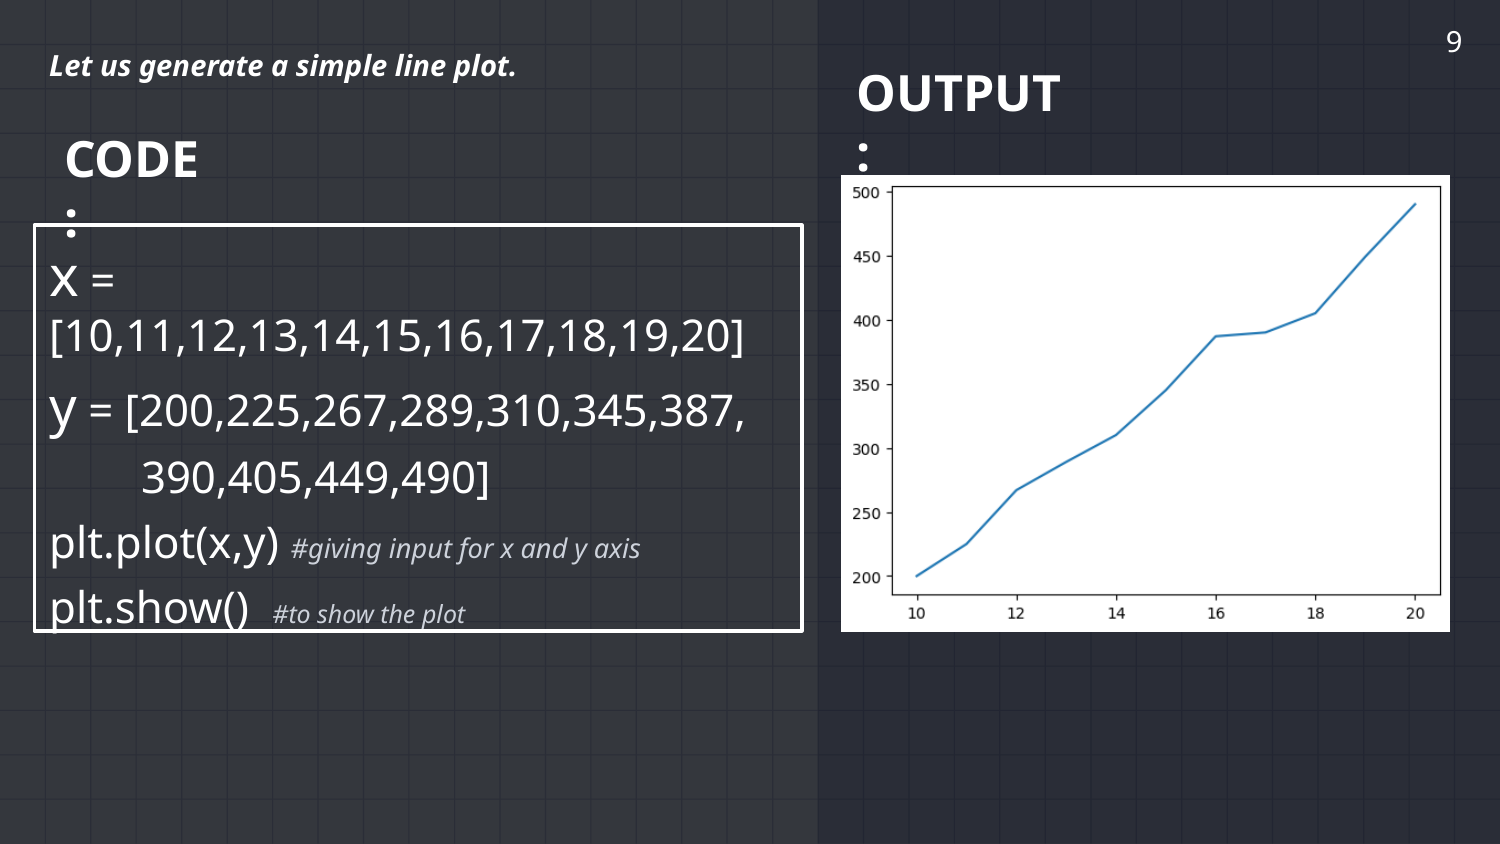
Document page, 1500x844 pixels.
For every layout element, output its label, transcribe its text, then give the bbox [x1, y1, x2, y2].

slide_number ‹#› [1408, 0, 1500, 88]
list x = [10,11,12,13,14,15,16,17,18,19,20] y = [200,225,267,289,310,345,387, 390,405,449,490] plt.plot(x,y) #giving input for x and y axis plt.show() #to show the plot [34, 225, 802, 632]
picture [841, 175, 1451, 632]
title OUTPUT : [841, 46, 1085, 126]
title CODE : [49, 112, 242, 192]
text_box Let us generate a simple line plot. [34, 32, 766, 97]
